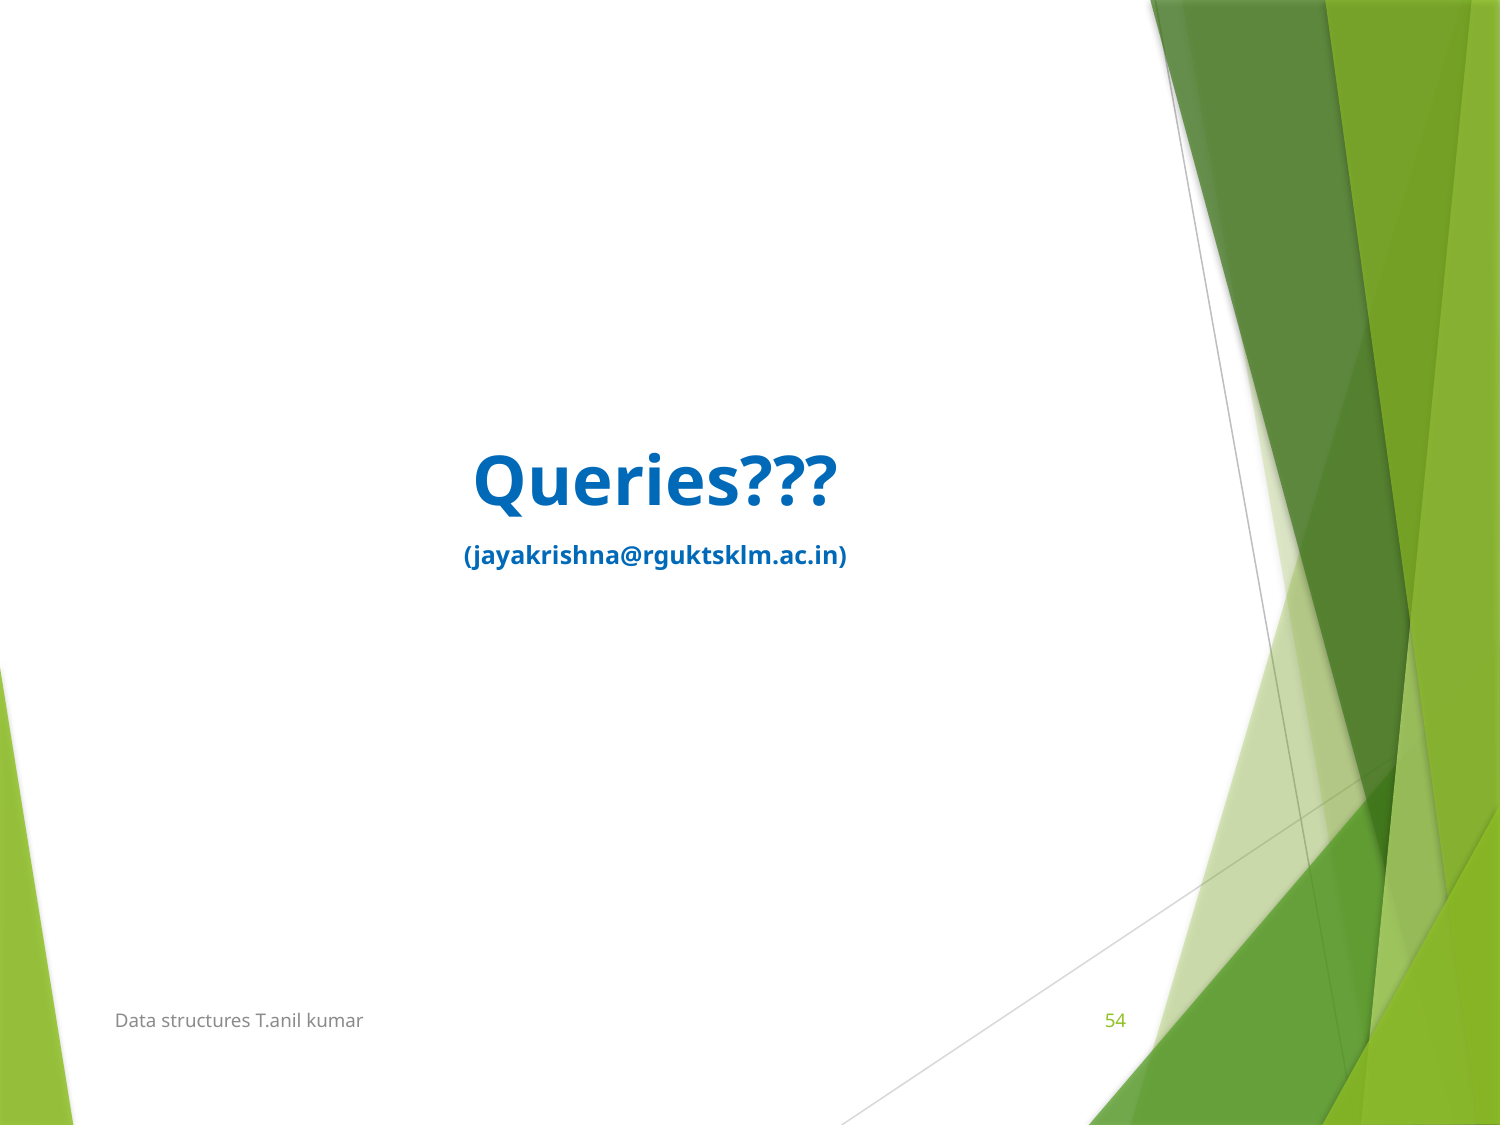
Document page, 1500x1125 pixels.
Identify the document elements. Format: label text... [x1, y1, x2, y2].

footer Data structures T.anil kumar [99, 991, 859, 1051]
slide_number 54 [1057, 991, 1142, 1051]
list Queries??? (jayakrishna@rguktsklm.ac.in) [0, 209, 1312, 798]
